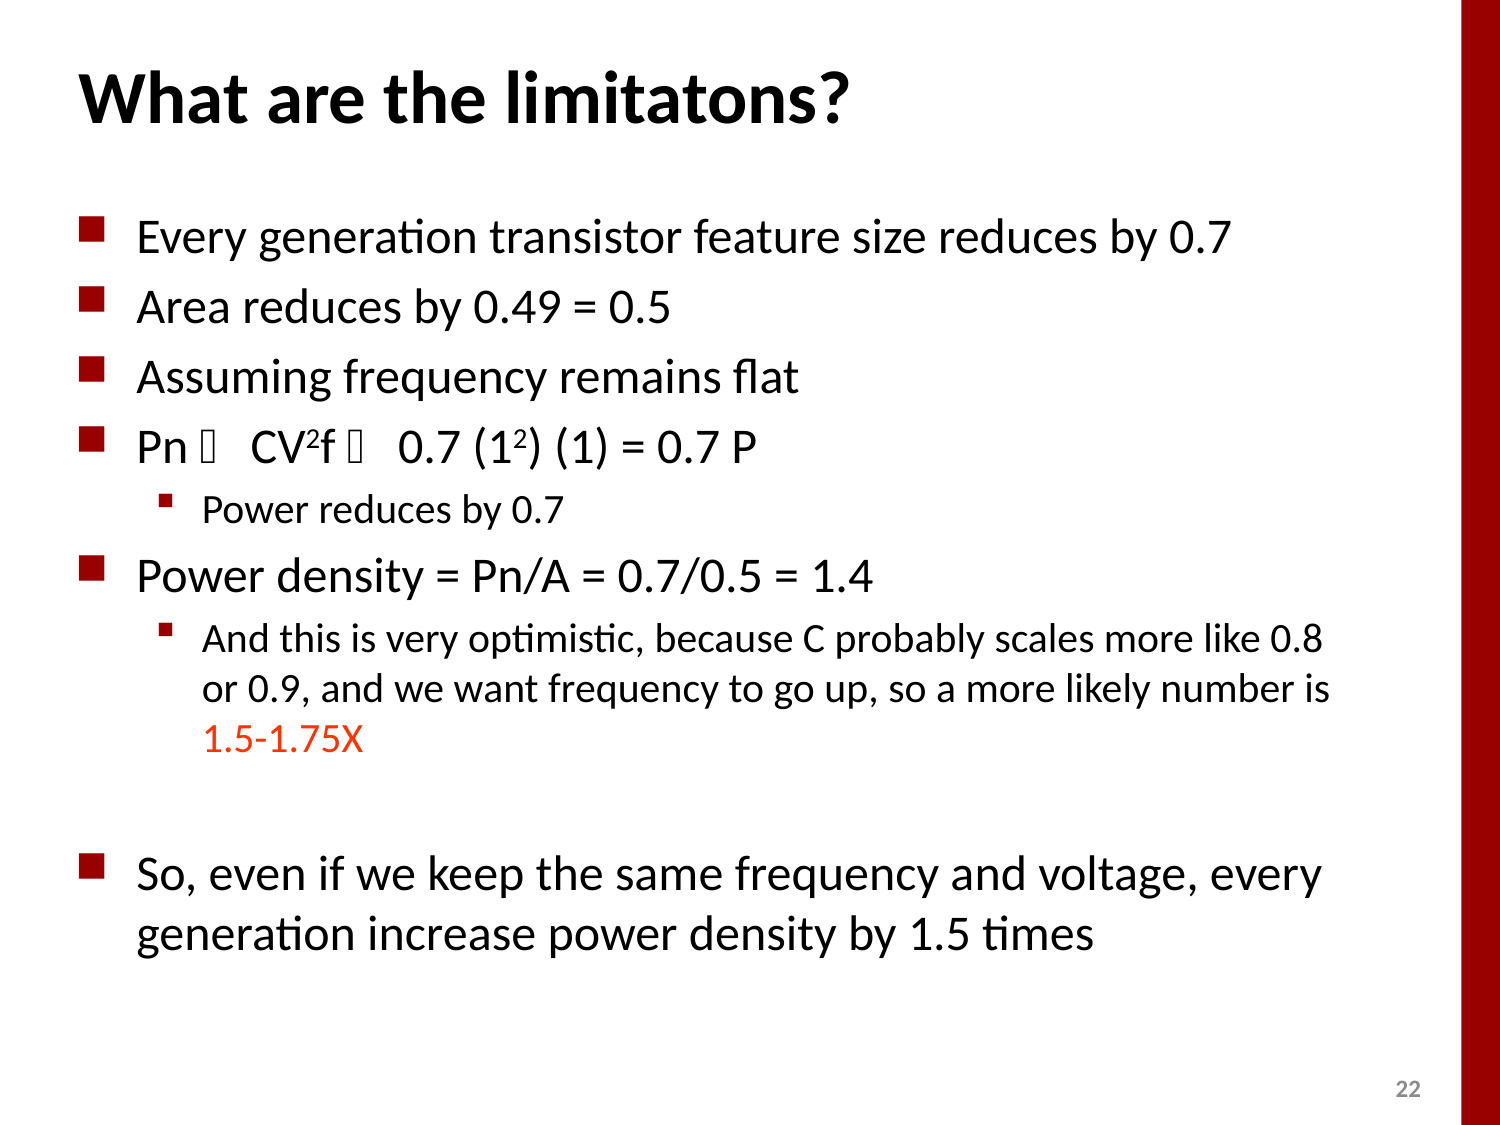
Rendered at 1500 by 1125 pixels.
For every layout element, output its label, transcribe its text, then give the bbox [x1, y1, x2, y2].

title What are the limitatons? [63, 30, 1310, 157]
list Every generation transistor feature size reduces by 0.7 Area reduces by 0.49 = 0.5 Assuming frequency remains flat Pn  CV2f  0.7 (12) (1) = 0.7 P Power reduces by 0.7 Power density = Pn/A = 0.7/0.5 = 1.4 And this is very optimistic, because C probably scales more like 0.8 or 0.9, and we want frequency to go up, so a more likely number is 1.5-1.75X So, even if we keep the same frequency and voltage, every generation increase power density by 1.5 times [64, 196, 1361, 1048]
